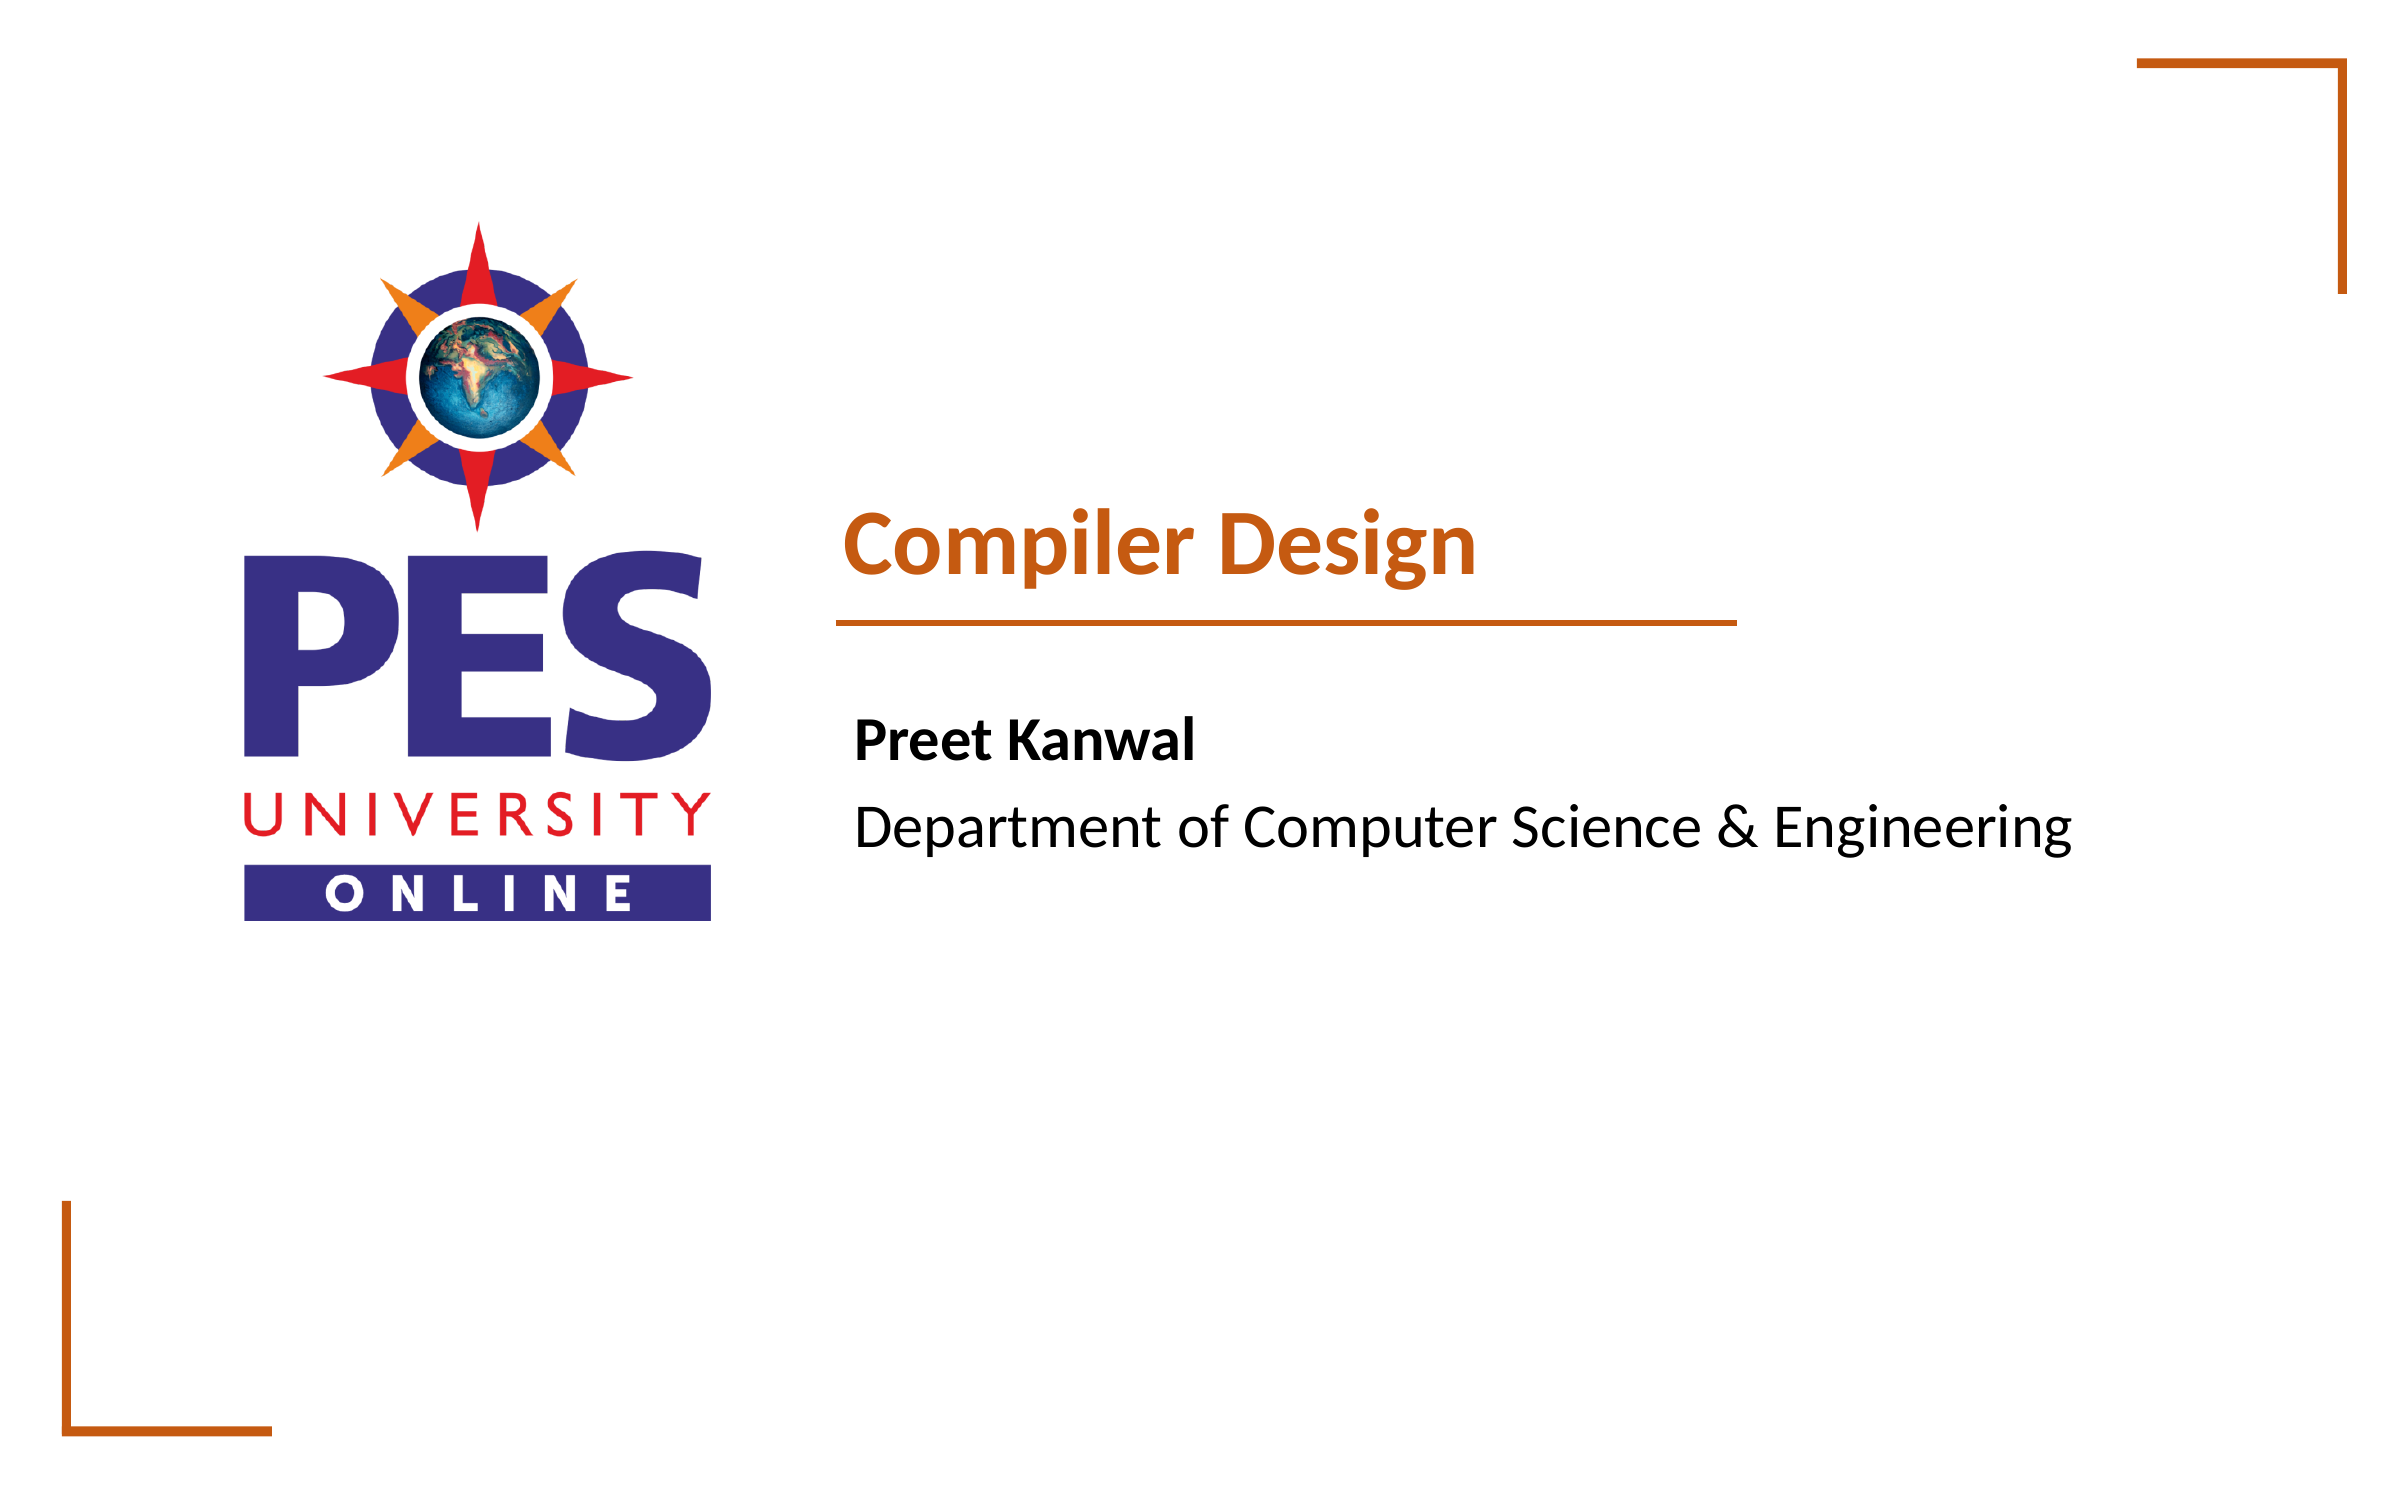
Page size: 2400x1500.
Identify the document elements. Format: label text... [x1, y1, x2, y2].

text_box Department of Computer Science & Engineering [835, 776, 2312, 878]
picture [243, 221, 711, 921]
text_box Compiler Design [824, 471, 2301, 617]
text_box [2136, 57, 2348, 295]
text_box Preet Kanwal [835, 689, 2312, 776]
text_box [61, 1200, 272, 1437]
